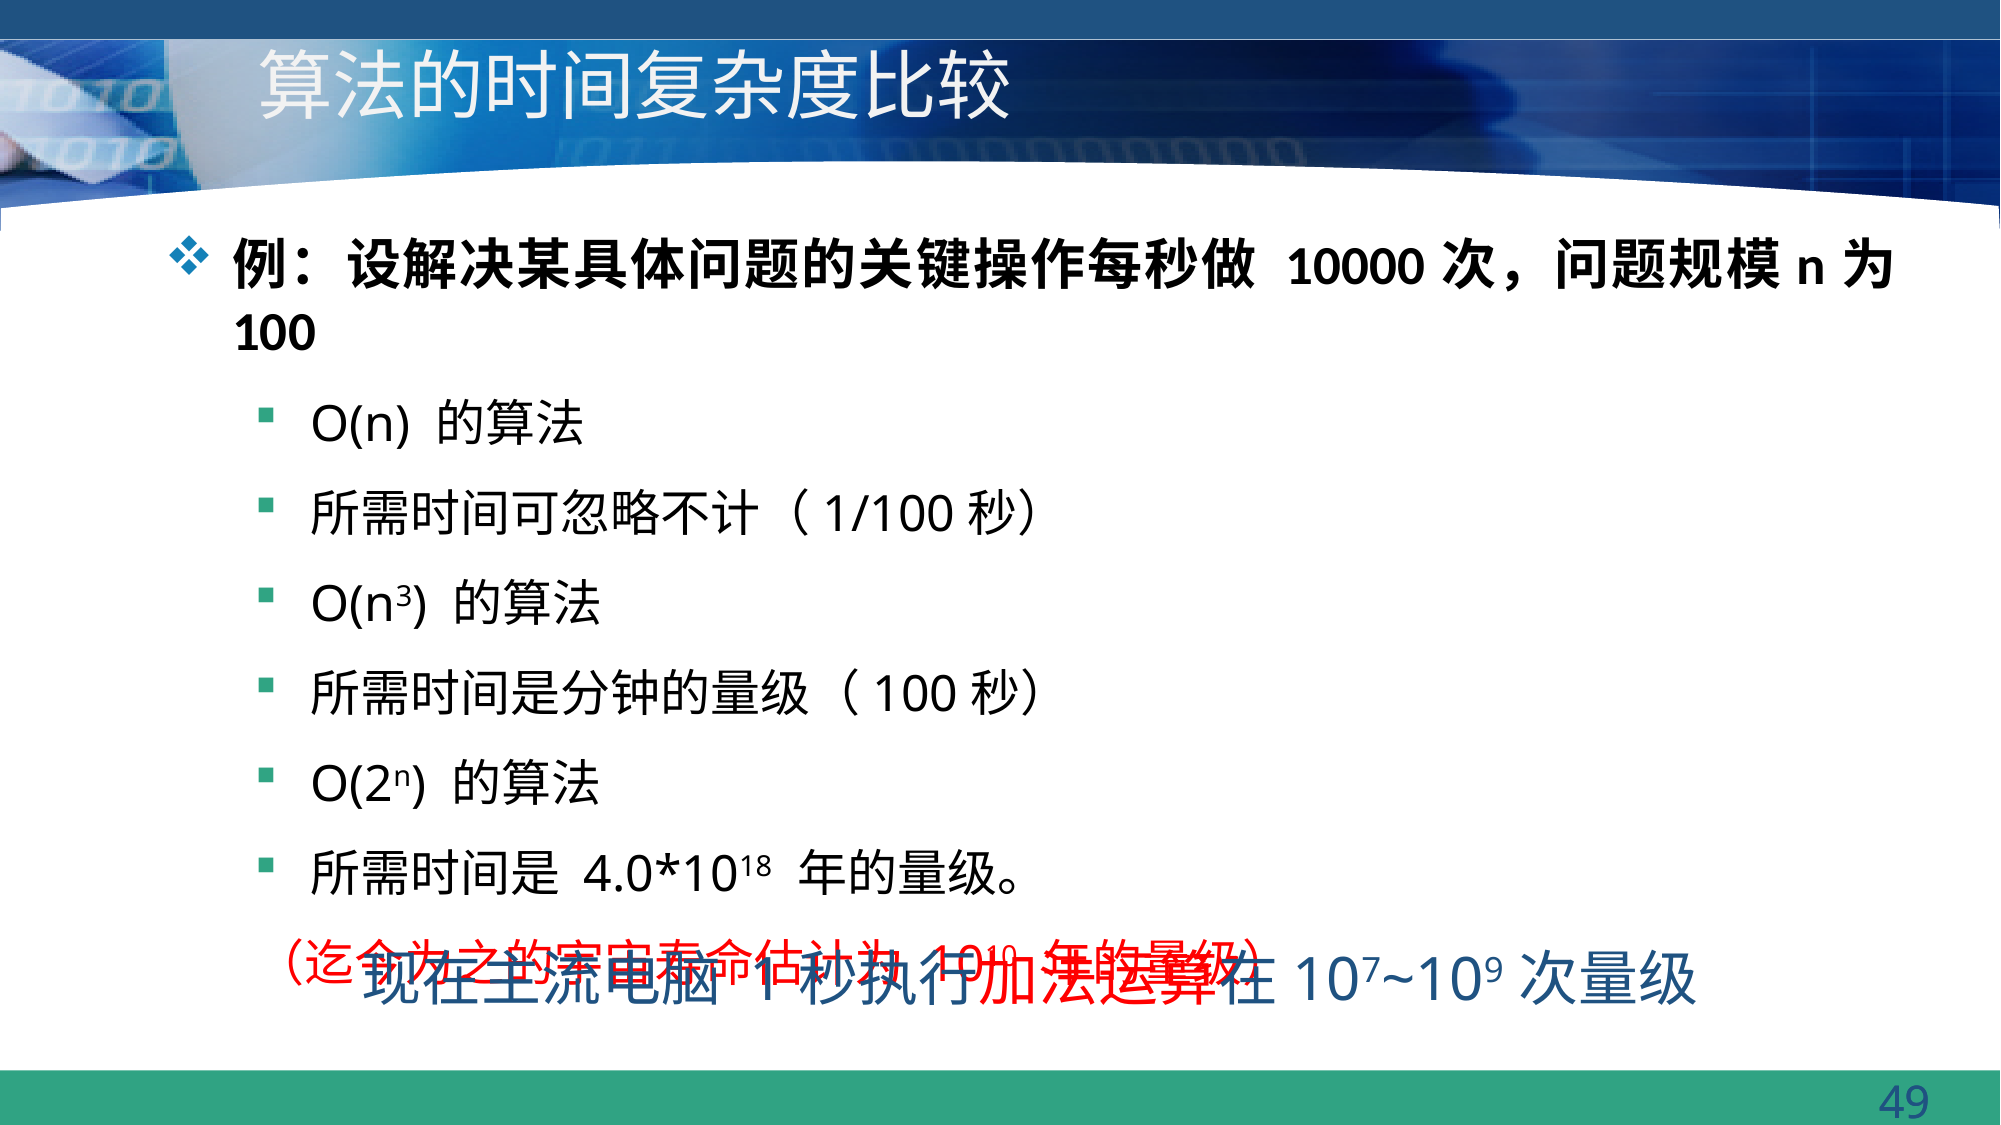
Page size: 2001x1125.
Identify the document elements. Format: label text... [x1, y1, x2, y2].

list 例：设解决某具体问题的关键操作每秒做 10000次，问题规模n为 100 O(n) 的算法 所需时间可忽略不计（1/100秒） O(n3) 的算法 所需时间是分钟的量级（100秒） O(2n) 的算法 所需时间是 4.0*1018 年的量级。 （迄今为之的宇宙寿命估计为 1010 年的量级） [149, 222, 1911, 1021]
title 算法的时间复杂度比较 [242, 30, 1922, 138]
picture [0, 40, 2000, 213]
text_box 现在主流电脑 1秒执行加法运算在107~109次量级 [347, 932, 1714, 1020]
